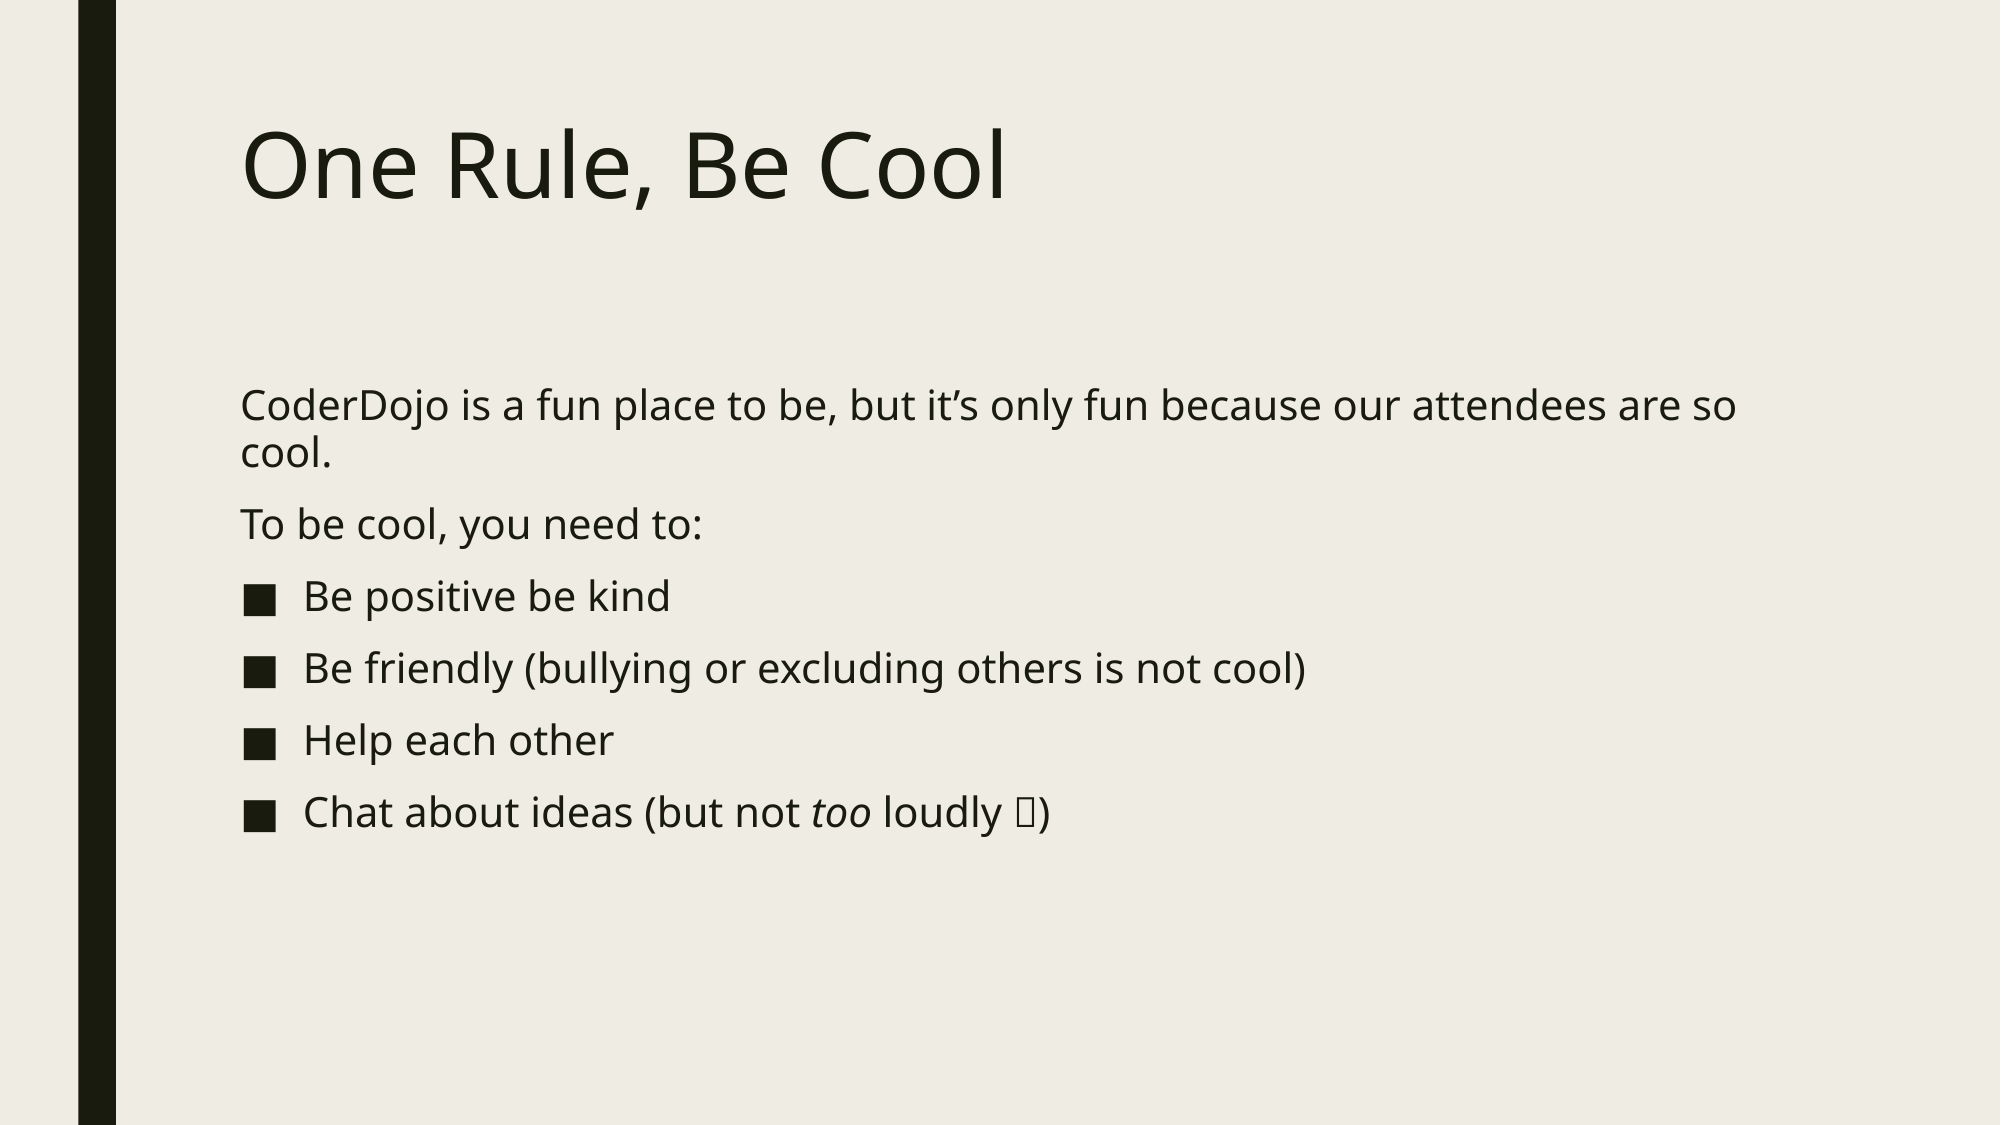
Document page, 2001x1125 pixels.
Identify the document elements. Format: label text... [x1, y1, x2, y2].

title One Rule, Be Cool [225, 112, 1800, 357]
list CoderDojo is a fun place to be, but it’s only fun because our attendees are so cool. To be cool, you need to: Be positive be kind Be friendly (bullying or excluding others is not cool) Help each other Chat about ideas (but not too loudly ) [225, 375, 1800, 963]
